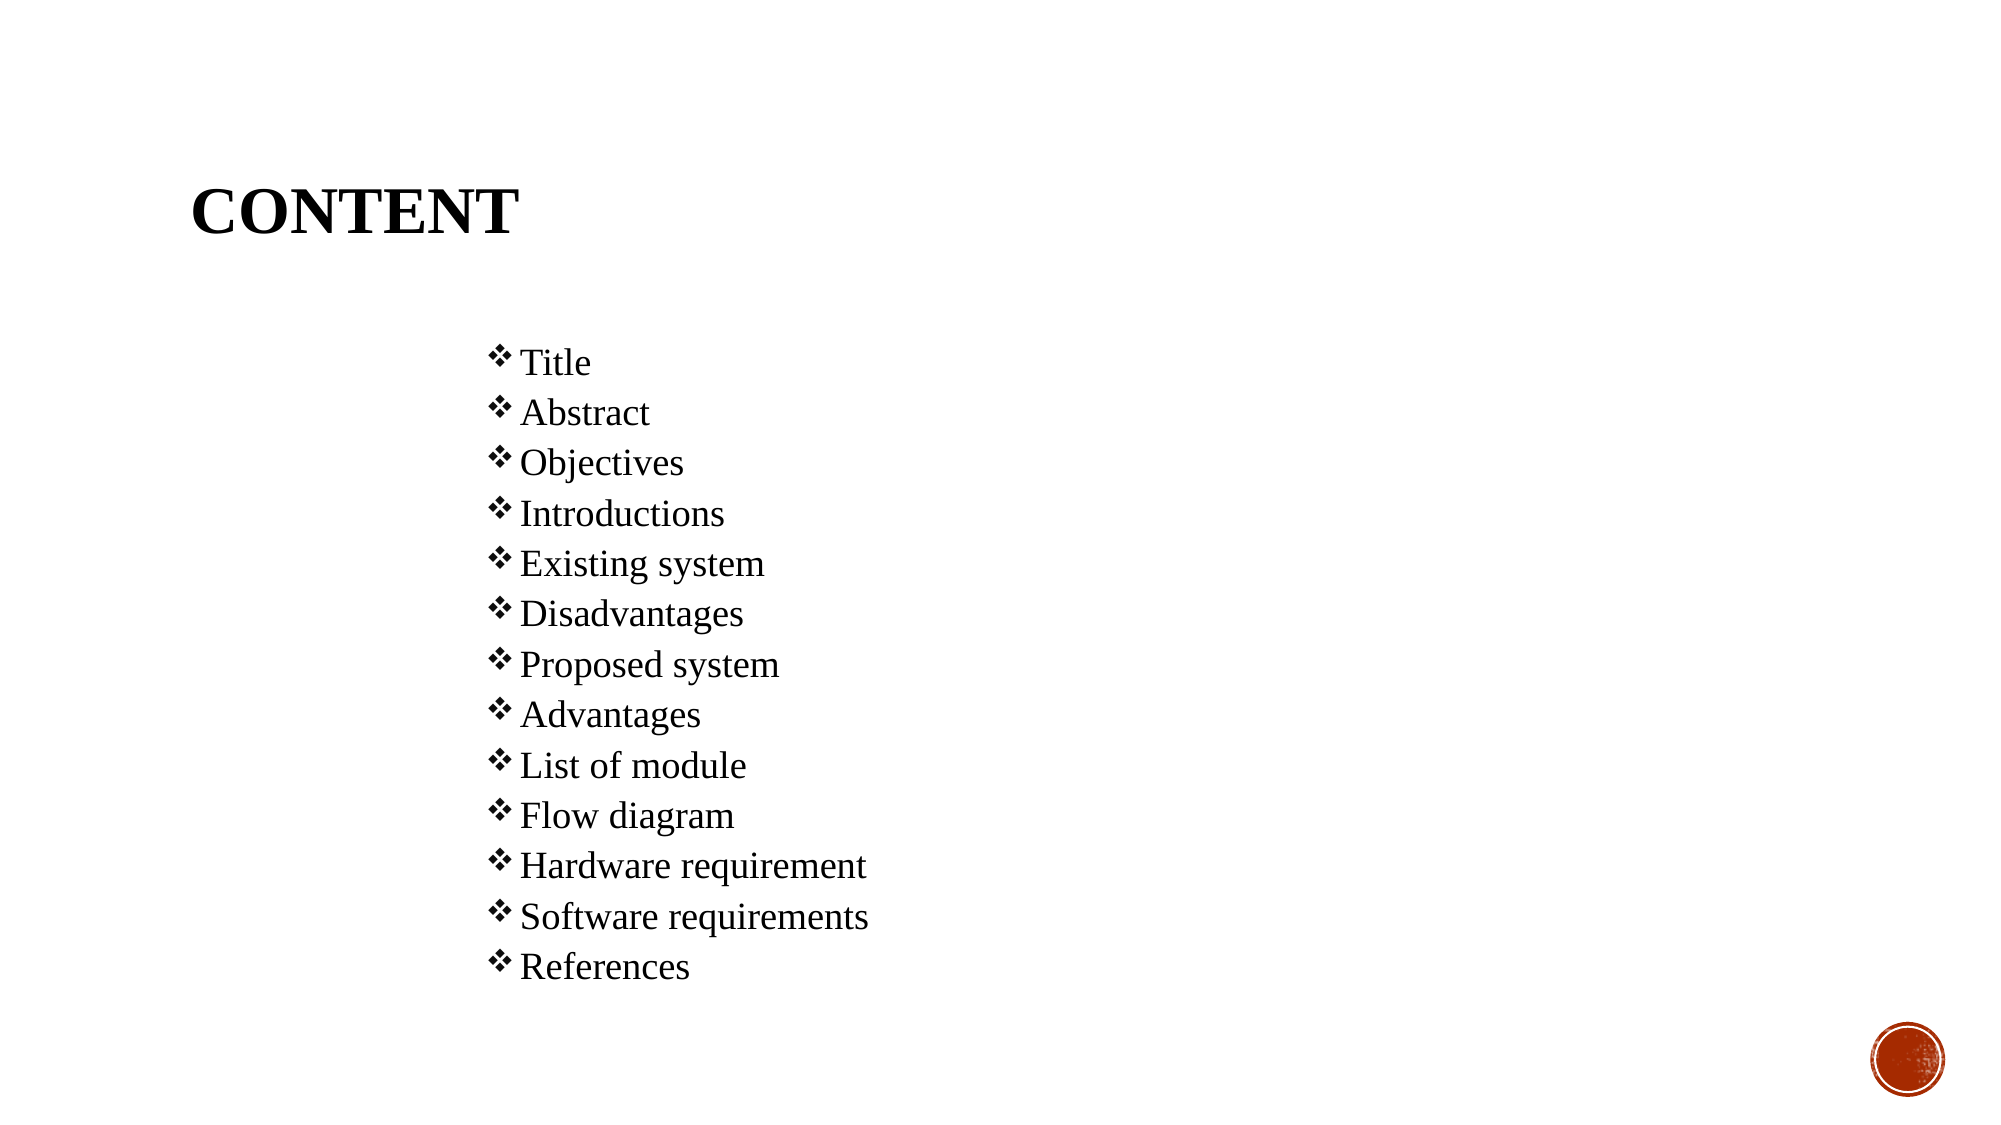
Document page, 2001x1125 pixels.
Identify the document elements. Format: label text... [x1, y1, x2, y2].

list Title Abstract Objectives Introductions Existing system Disadvantages Proposed system Advantages List of module Flow diagram Hardware requirement Software requirements References [174, 334, 1825, 999]
title Content [175, 79, 1826, 344]
